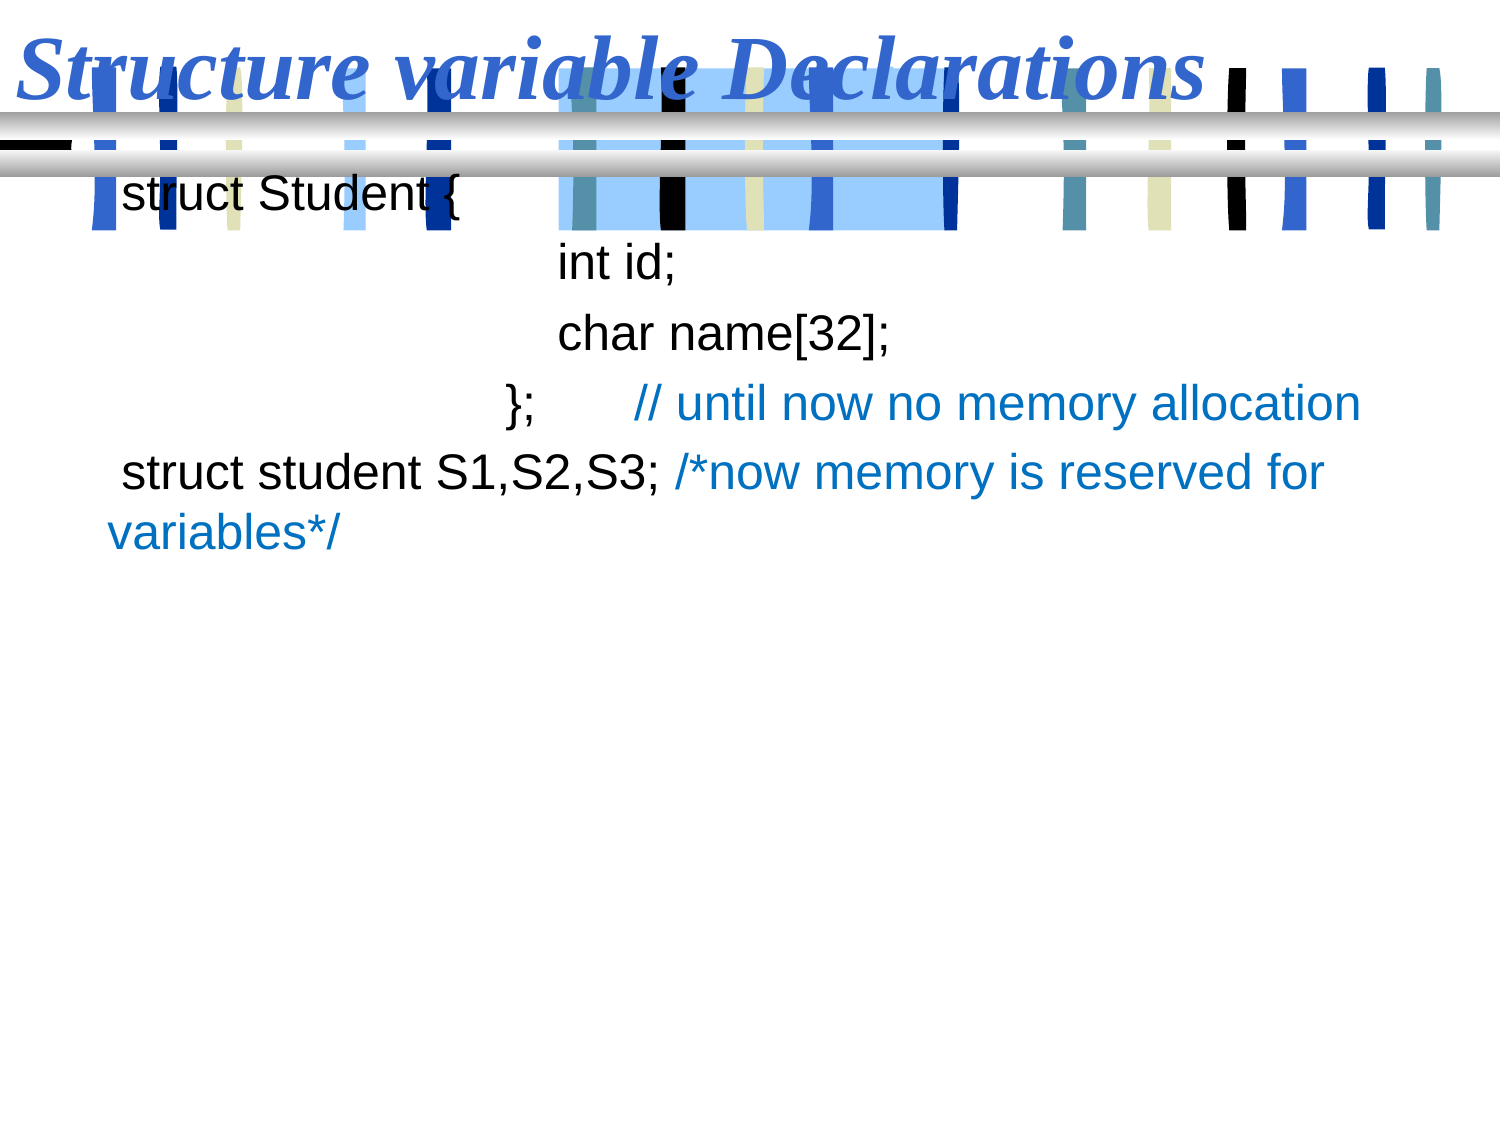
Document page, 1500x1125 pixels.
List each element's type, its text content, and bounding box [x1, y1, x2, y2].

title Structure variable Declarations [0, 0, 1495, 125]
list struct Student { int id; char name[32]; }; // until now no memory allocation struct student S1,S2,S3; /*now memory is reserved for variables*/ [36, 152, 1493, 1107]
